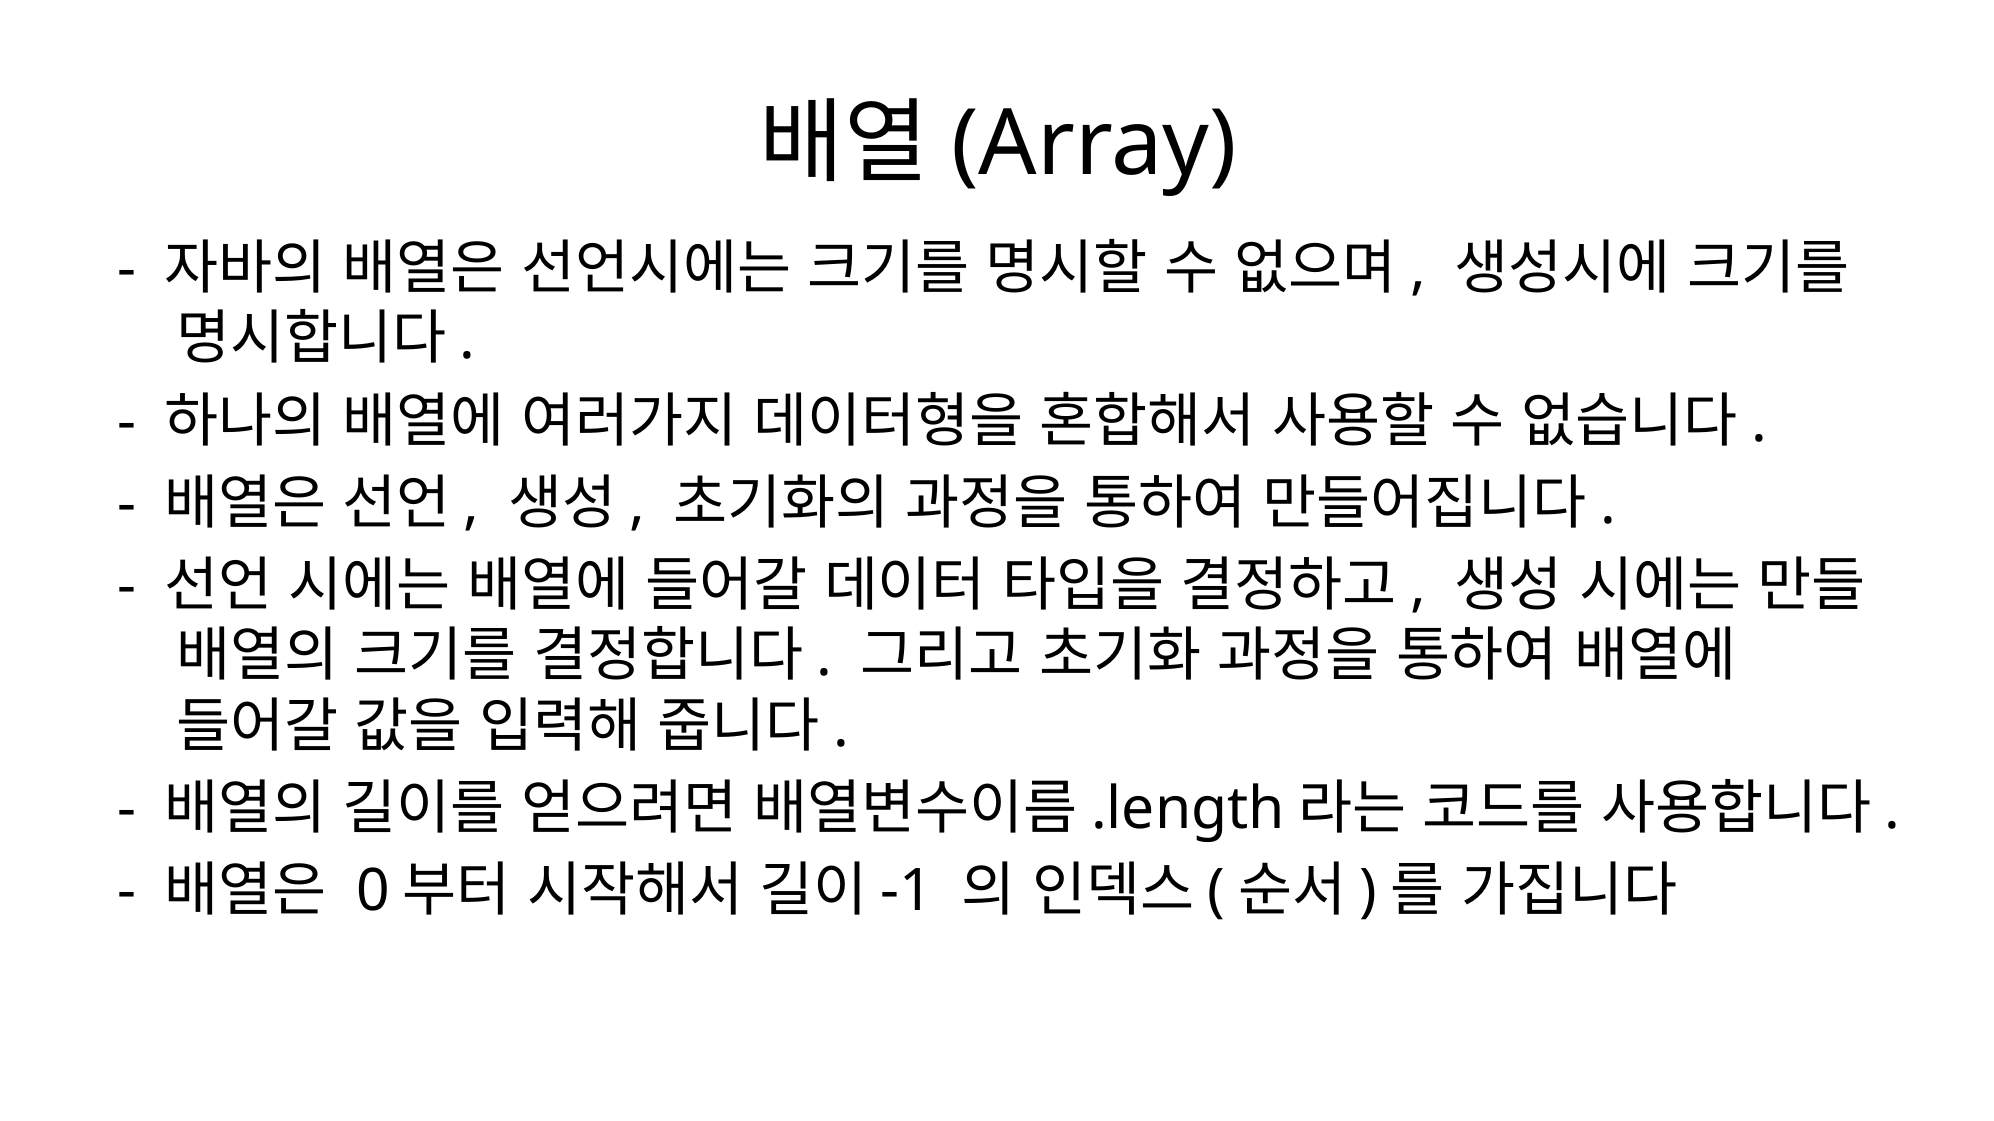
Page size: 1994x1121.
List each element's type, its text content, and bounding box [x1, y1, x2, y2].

title 배열(Array) [98, 44, 1899, 232]
text_box - 자바의 배열은 선언시에는 크기를 명시할 수 없으며, 생성시에 크기를 명시합니다. - 하나의 배열에 여러가지 데이터형을 혼합해서 사용할 수 없습니다. - 배열은 선언, 생성, 초기화의 과정을 통하여 만들어집니다. - 선언 시에는 배열에 들어갈 데이터 타입을 결정하고, 생성 시에는 만들 배열의 크기를 결정합니다. 그리고 초기화 과정을 통하여 배열에 들어갈 값을 입력해 줍니다. - 배열의 길이를 얻으려면 배열변수이름.length라는 코드를 사용합니다. - 배열은 0부터 시작해서 길이-1 의 인덱스(순서)를 가집니다 [101, 222, 1900, 965]
